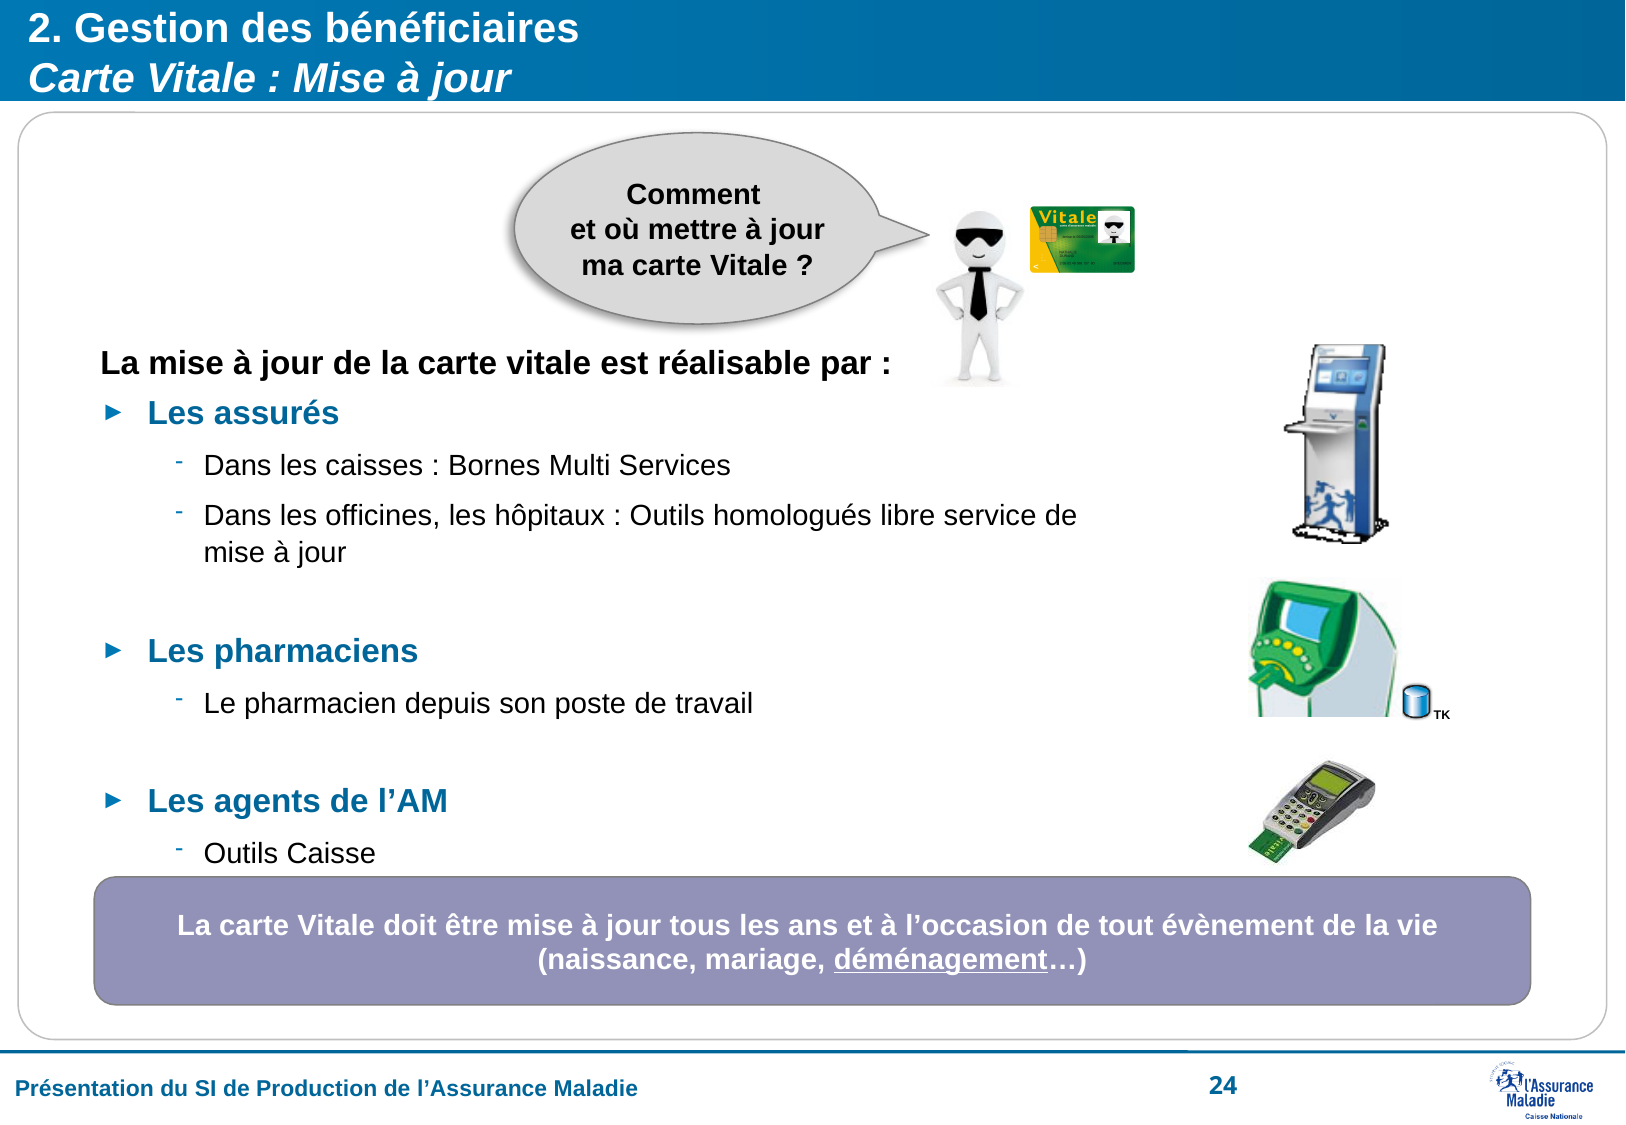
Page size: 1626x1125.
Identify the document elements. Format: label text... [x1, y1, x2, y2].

text_box La mise à jour de la carte vitale est réalisable par : Les assurés Dans les caisses : Bornes Multi Services Dans les officines, les hôpitaux : Outils homologués libre service de mise à jour Les pharmaciens Le pharmacien depuis son poste de travail Les agents de l’AM Outils Caisse [100, 343, 1094, 869]
text_box La carte Vitale doit être mise à jour tous les ans et à l’occasion de tout évènement de la vie (naissance, mariage, déménagement…) [94, 876, 1531, 1005]
picture [1248, 746, 1376, 875]
picture [1279, 343, 1405, 547]
text_box Comment et où mettre à jour ma carte Vitale ? [514, 132, 919, 325]
title 2. Gestion des bénéficiaires Carte Vitale : Mise à jour [12, 3, 1595, 99]
picture [924, 200, 1037, 388]
picture [1484, 1056, 1595, 1120]
picture [1248, 576, 1433, 721]
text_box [1023, 200, 1140, 279]
text_box TK [1403, 699, 1482, 730]
